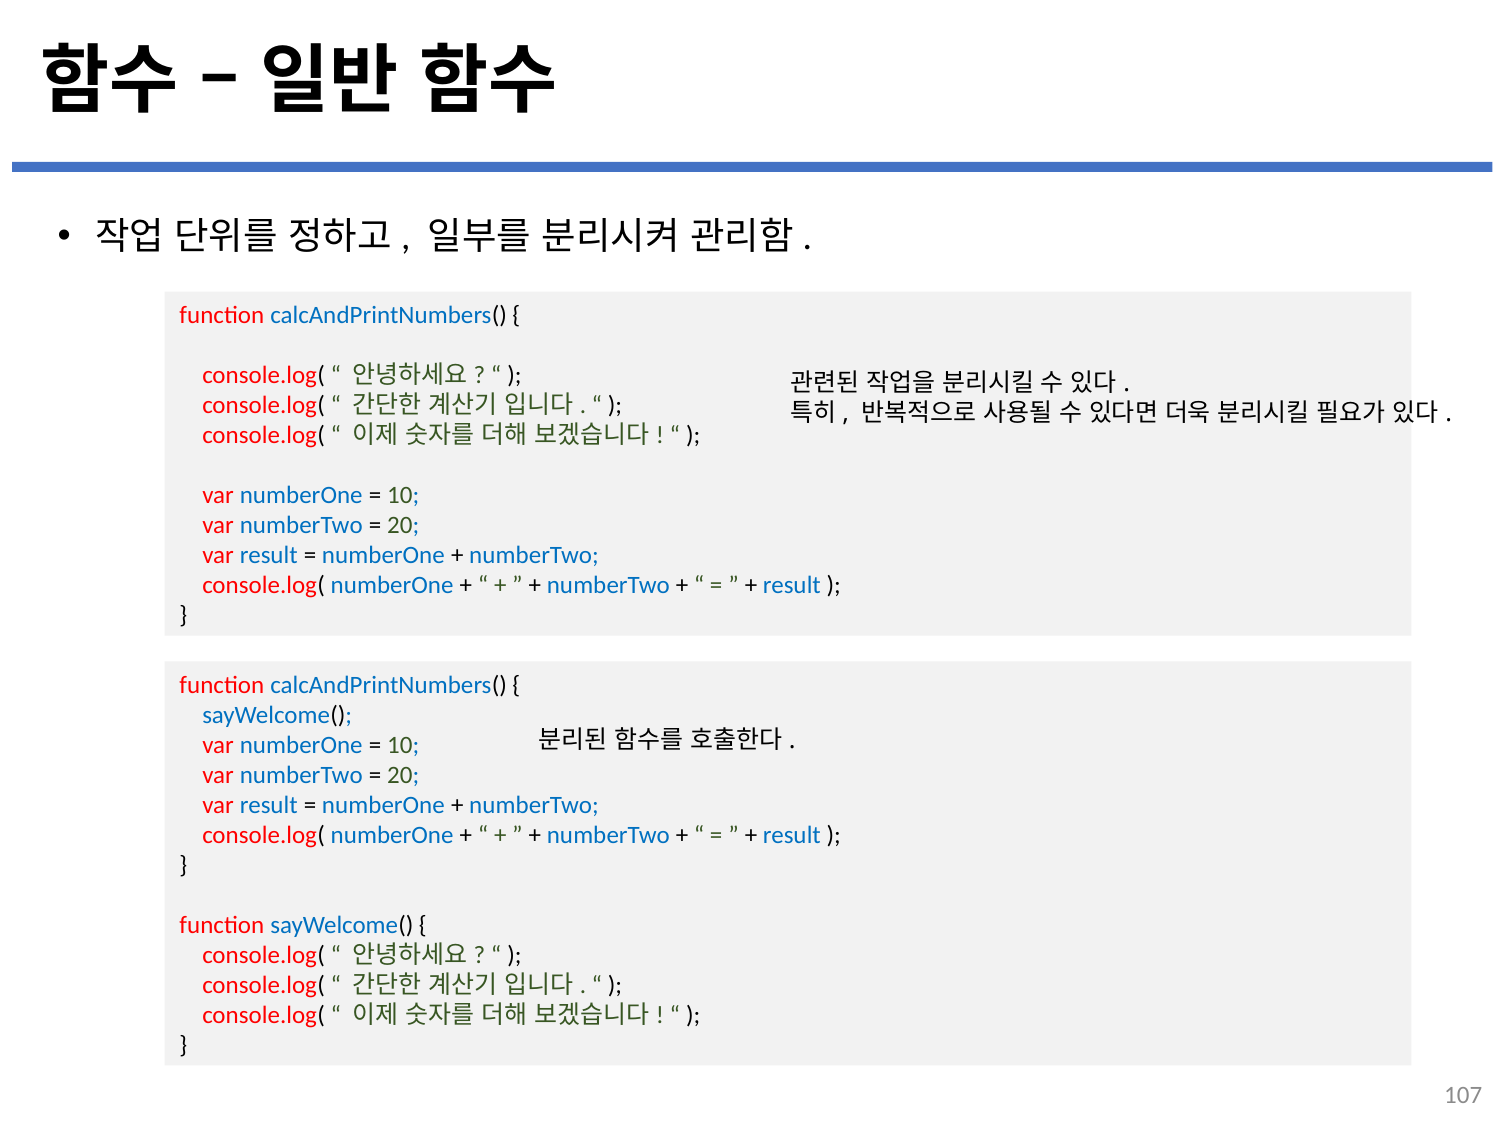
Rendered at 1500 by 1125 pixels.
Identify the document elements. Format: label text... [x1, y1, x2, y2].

text_box function calcAndPrintNumbers() { sayWelcome(); var numberOne = 10; var numberTwo = 20; var result = numberOne + numberTwo; console.log( numberOne + “ + ” + numberTwo + “ = ” + result ); } function sayWelcome() { console.log( “ 안녕하세요? “ ); console.log( “ 간단한 계산기 입니다. “ ); console.log( “ 이제 숫자를 더해 보겠습니다! “ ); } [164, 661, 1412, 1066]
slide_number 107 [1159, 1063, 1498, 1124]
list 작업 단위를 정하고, 일부를 분리시켜 관리함. [42, 204, 1453, 1104]
text_box 분리된 함수를 호출한다. [524, 716, 811, 762]
text_box function calcAndPrintNumbers() { console.log( “ 안녕하세요? “ ); console.log( “ 간단한 계산기 입니다. “ ); console.log( “ 이제 숫자를 더해 보겠습니다! “ ); var numberOne = 10; var numberTwo = 20; var result = numberOne + numberTwo; console.log( numberOne + “ + ” + numberTwo + “ = ” + result ); } [164, 291, 1412, 636]
text_box 관련된 작업을 분리시킬 수 있다. 특히, 반복적으로 사용될 수 있다면 더욱 분리시킬 필요가 있다. [775, 359, 1467, 434]
title 함수 – 일반 함수 [25, 32, 1475, 132]
